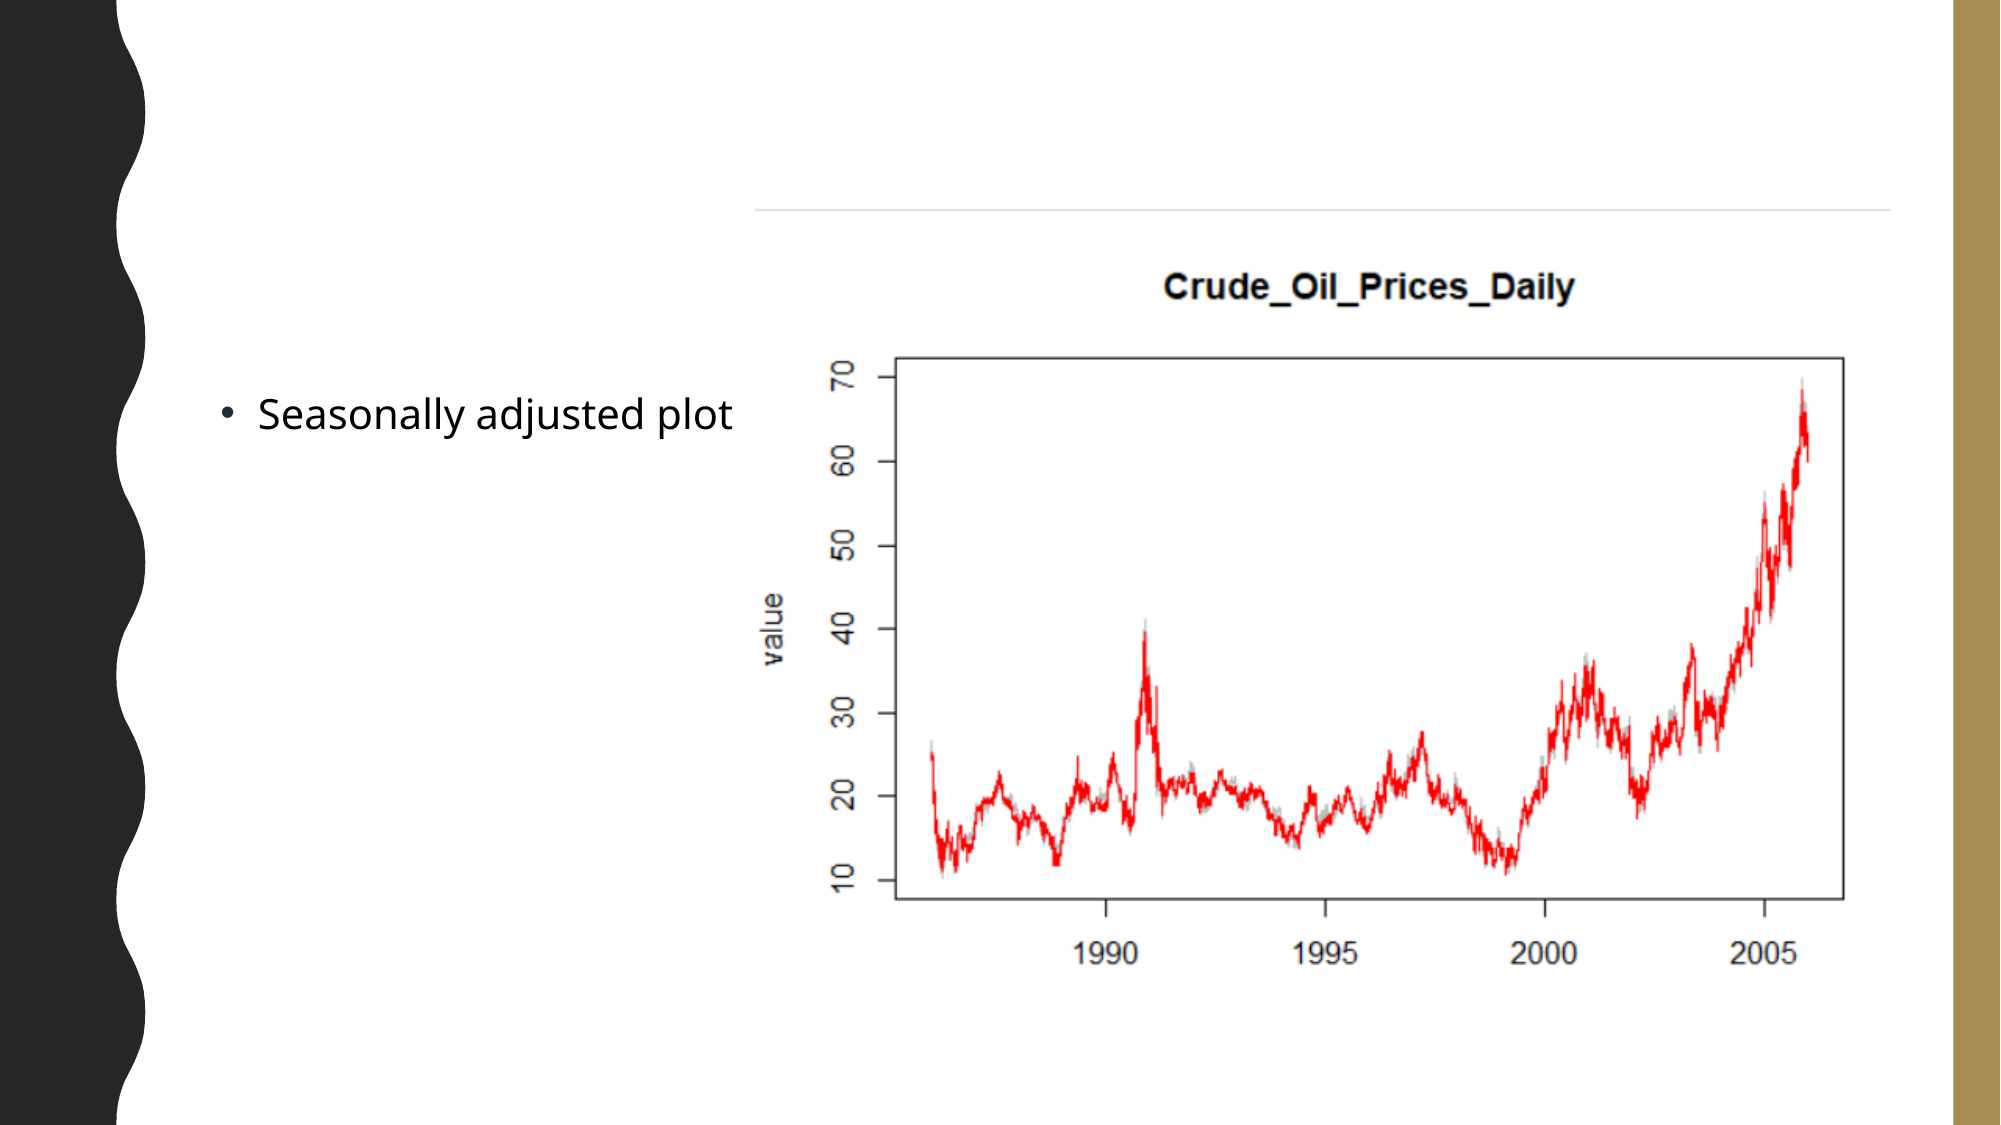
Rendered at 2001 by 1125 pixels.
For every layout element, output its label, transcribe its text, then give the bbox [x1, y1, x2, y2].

list Seasonally adjusted plot [205, 375, 755, 965]
picture [755, 208, 1890, 1081]
